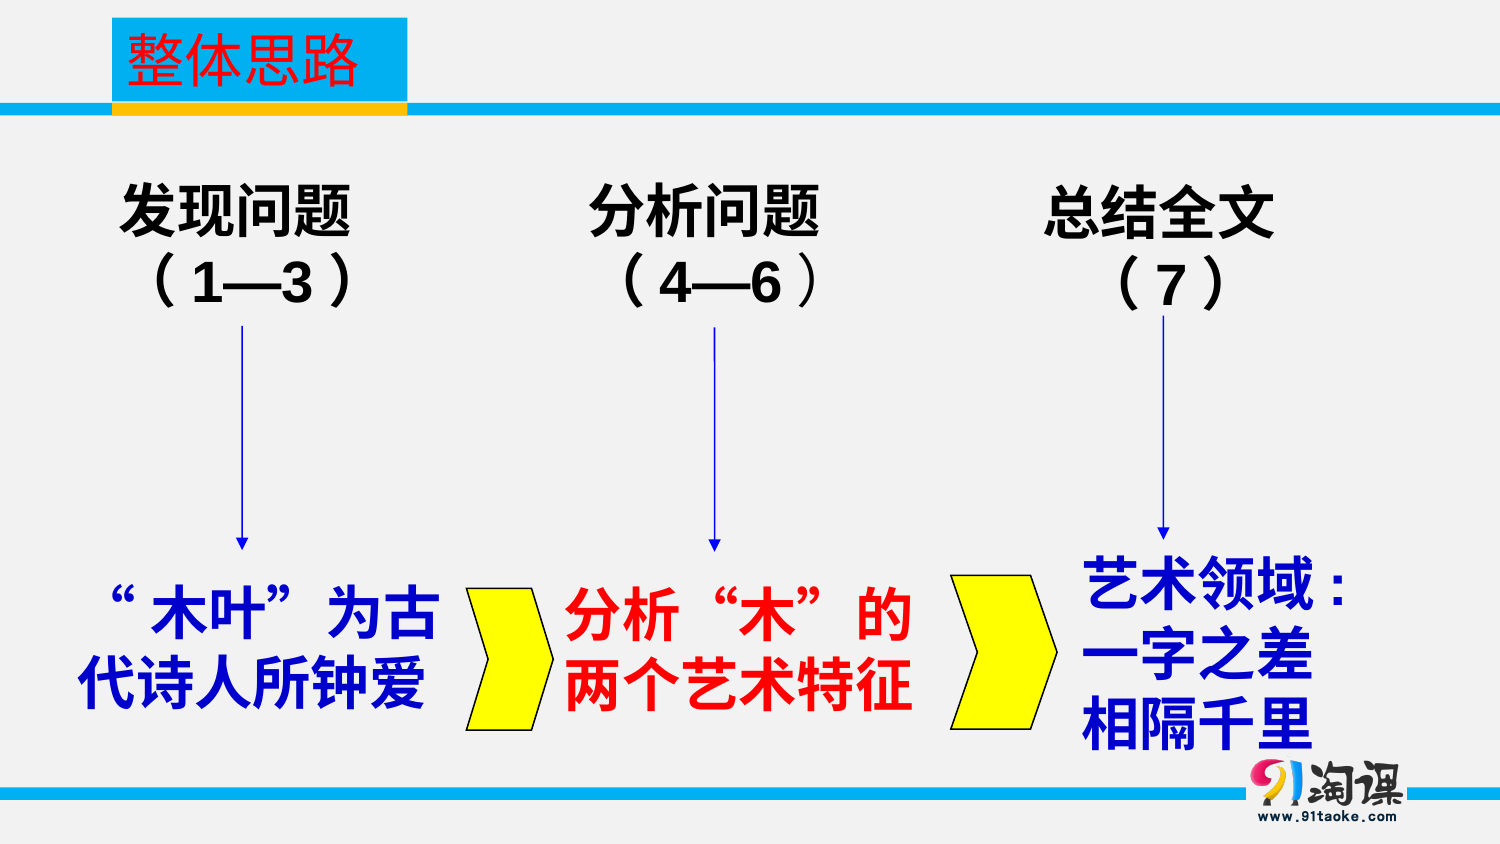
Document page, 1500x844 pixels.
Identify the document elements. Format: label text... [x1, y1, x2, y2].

text_box 总结全文 （7） [1027, 169, 1459, 324]
text_box “木叶”为古代诗人所钟爱 [63, 568, 465, 724]
text_box 分析问题 （4—6） [572, 166, 975, 322]
text_box 艺术领域: 一字之差 相隔千里 [1066, 540, 1424, 765]
text_box [525, 81, 928, 167]
text_box 发现问题（1—3） [104, 166, 471, 322]
text_box 整体思路 [112, 17, 408, 102]
text_box [1157, 315, 1170, 540]
text_box [235, 325, 249, 551]
text_box [466, 588, 549, 731]
text_box [708, 327, 721, 552]
text_box 分析“木”的两个艺术特征 [549, 571, 951, 726]
text_box [950, 575, 1058, 730]
picture [1245, 765, 1408, 832]
